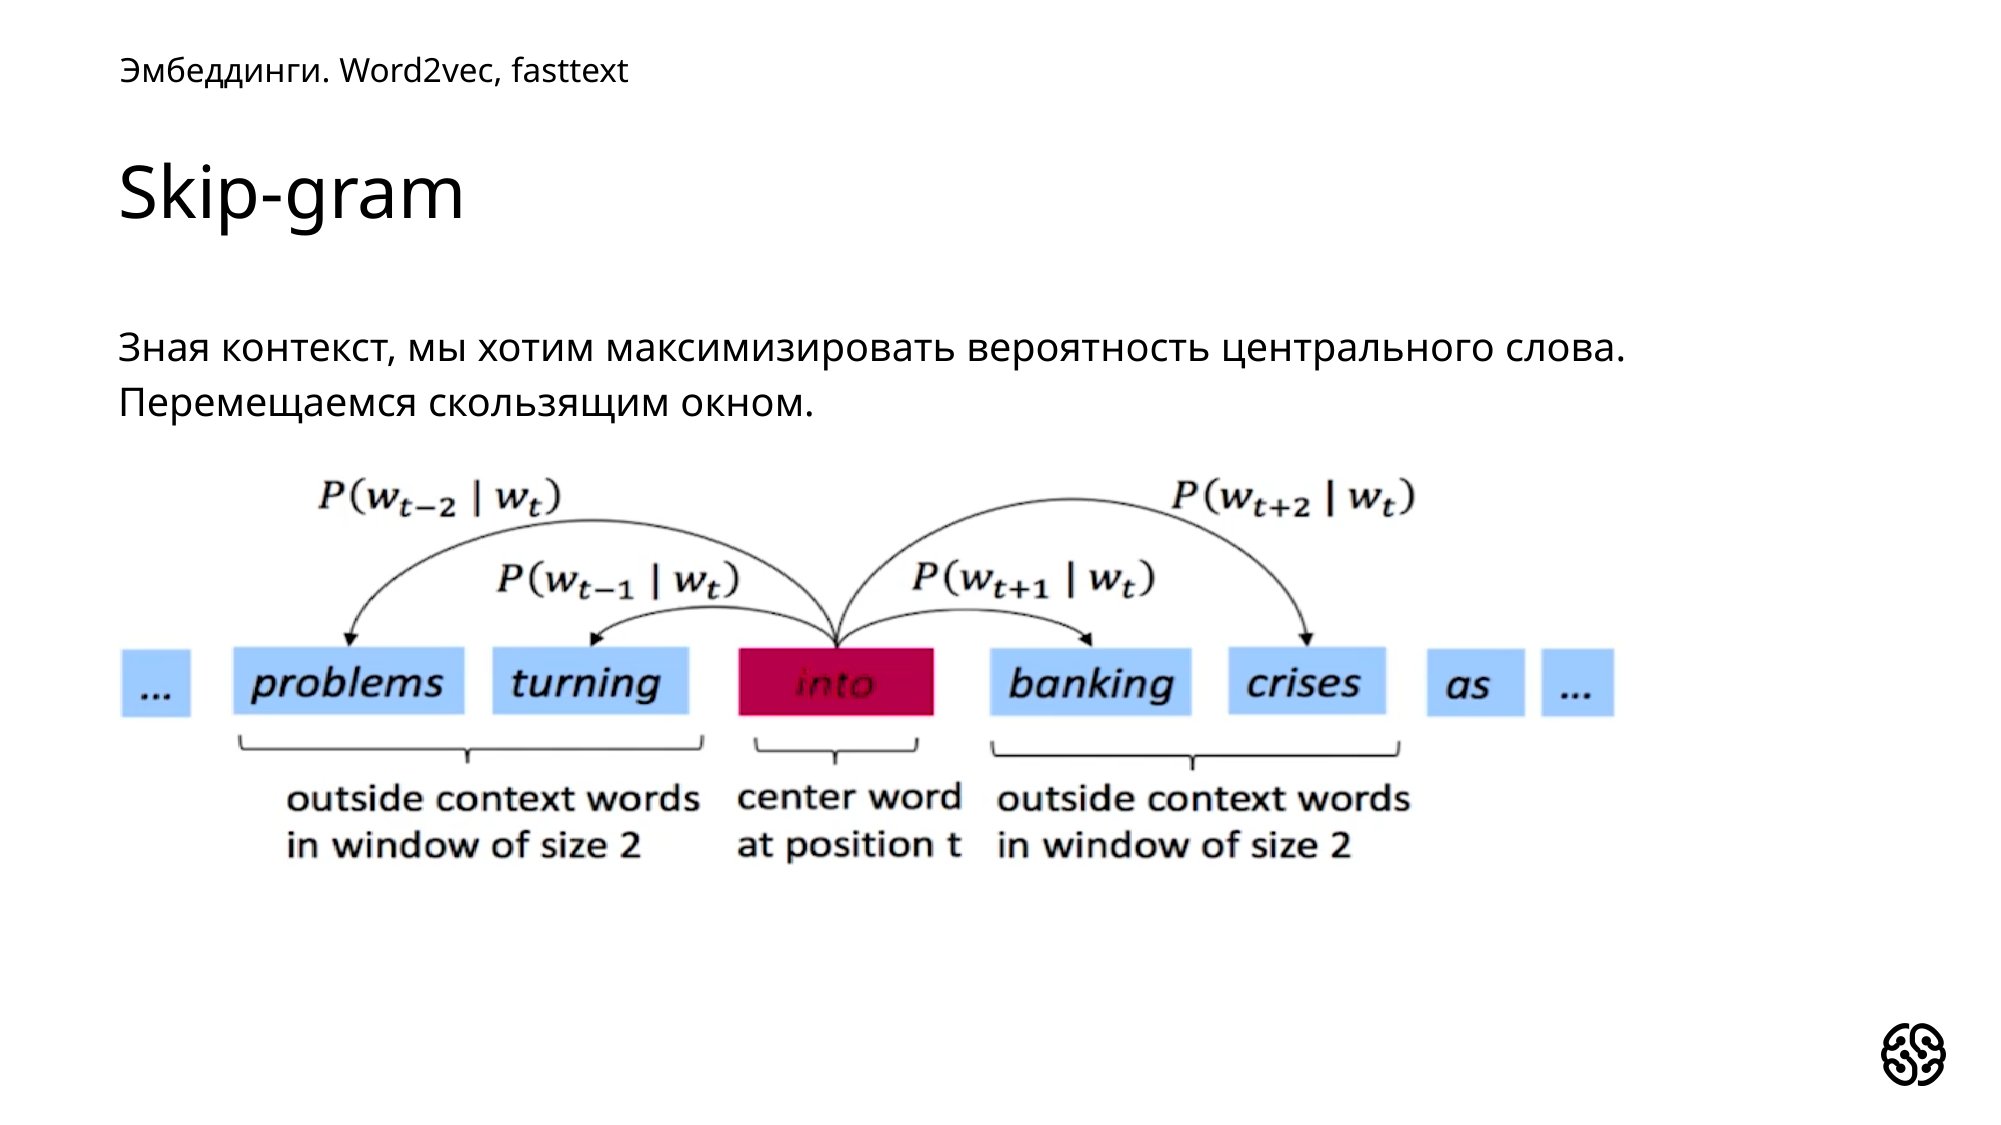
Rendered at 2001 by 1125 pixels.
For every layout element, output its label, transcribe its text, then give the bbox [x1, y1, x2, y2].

picture [1881, 1023, 1946, 1086]
text_box Эмбеддинги. Word2vec, fasttext [118, 33, 1882, 112]
picture [117, 476, 1670, 906]
text_box Skip-gram [118, 157, 1882, 314]
text_box Зная контекст, мы хотим максимизировать вероятность центрального слова. Перемещаемся скользящим окном. [118, 314, 1882, 968]
